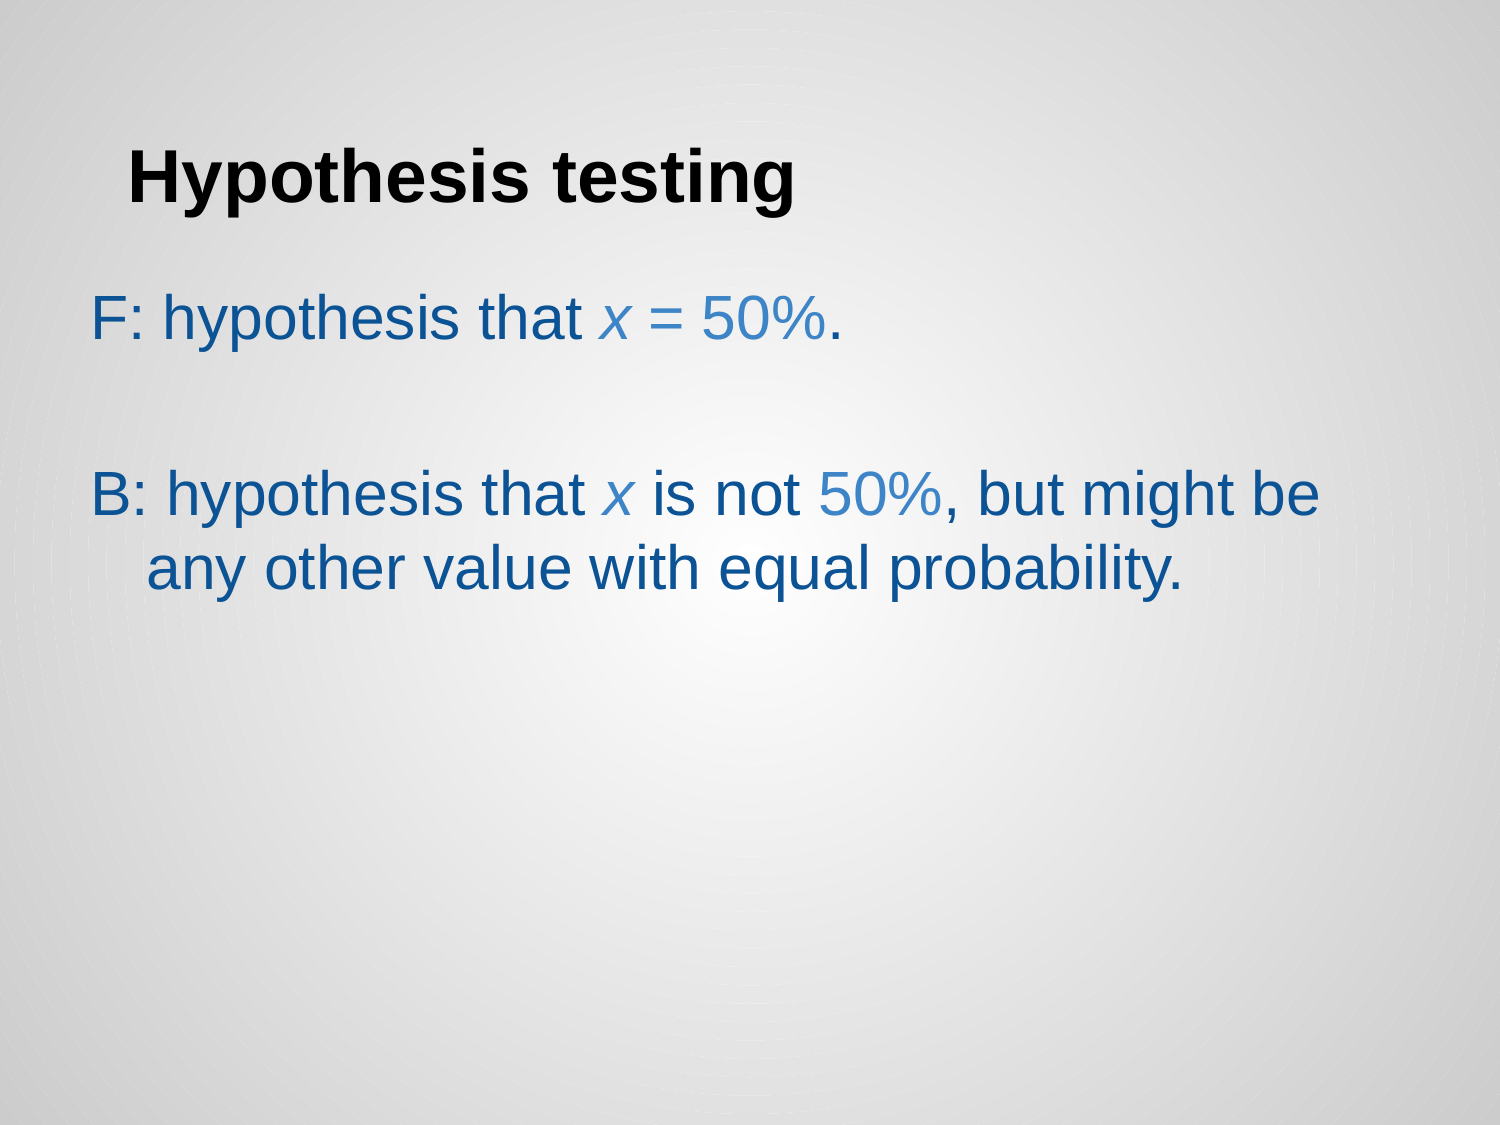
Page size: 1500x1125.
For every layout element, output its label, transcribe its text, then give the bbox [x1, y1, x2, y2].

list F: hypothesis that x = 50%. B: hypothesis that x is not 50%, but might be any other value with equal probability. [75, 262, 1425, 1078]
title Hypothesis testing [75, 45, 1425, 233]
